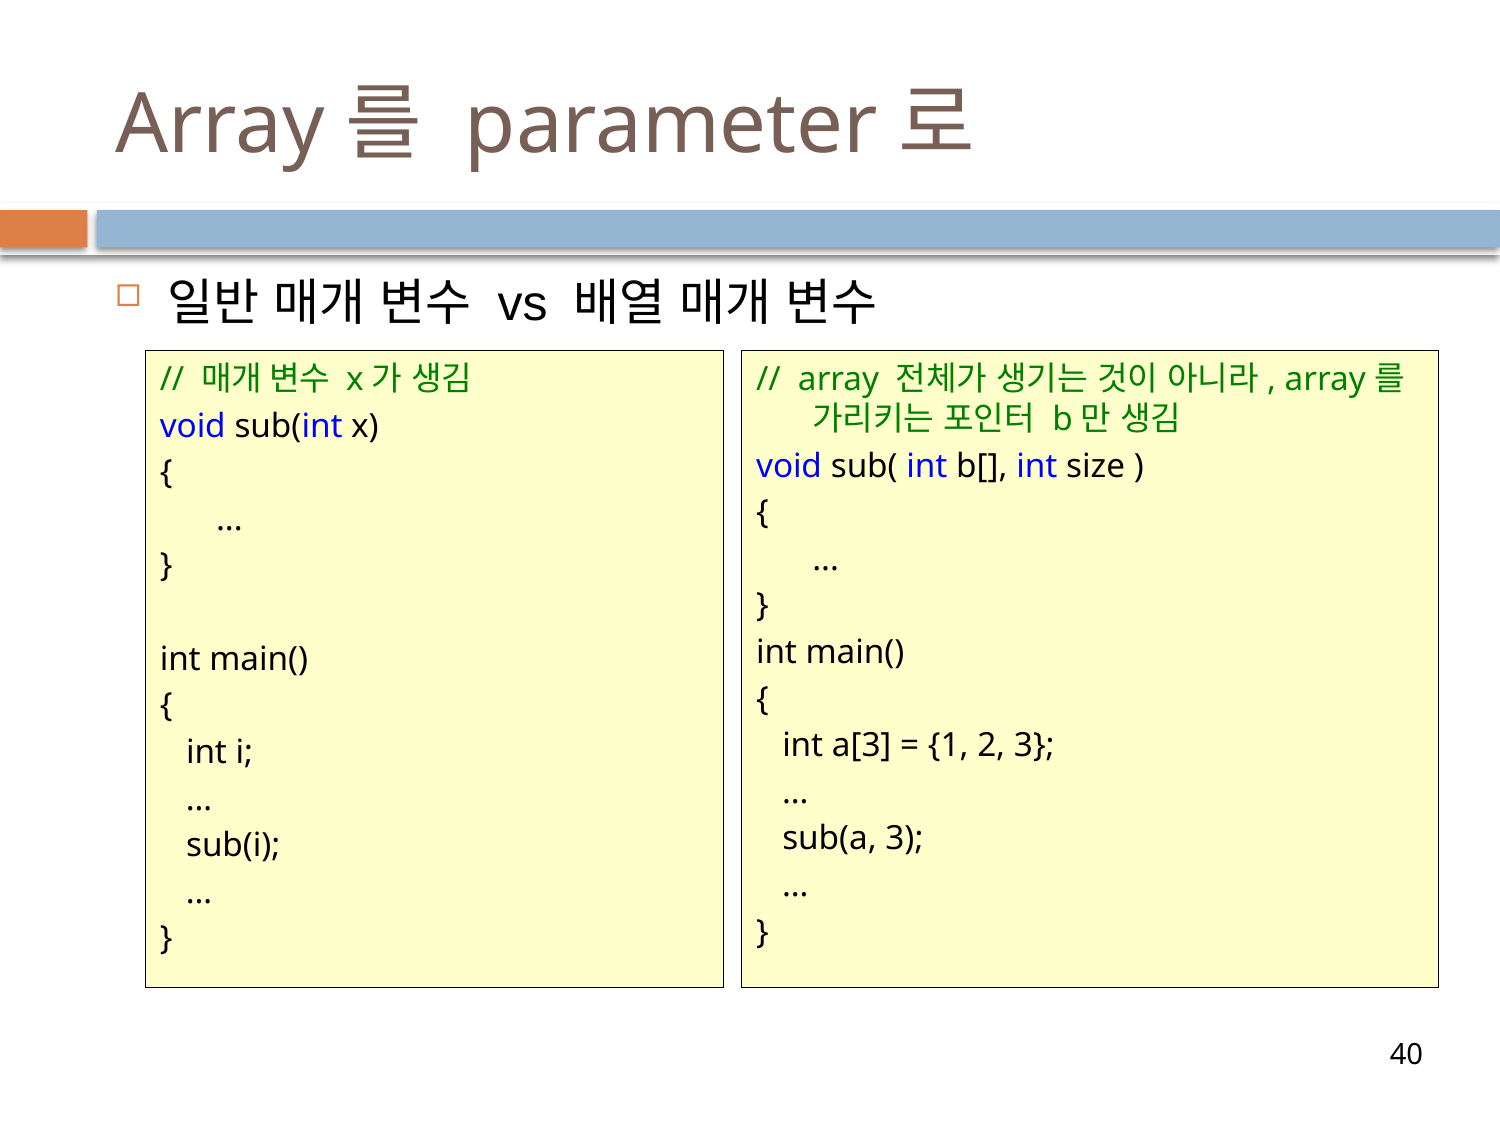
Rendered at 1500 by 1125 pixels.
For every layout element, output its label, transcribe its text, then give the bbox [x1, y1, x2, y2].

text_box // 매개 변수 x가 생김 void sub(int x) { ... } int main() { int i; … sub(i); … } [145, 349, 724, 988]
text_box // array 전체가 생기는 것이 아니라, array를 가리키는 포인터 b만 생김 void sub( int b[], int size ) { ... } int main() { int a[3] = {1, 2, 3}; … sub(a, 3); … } [741, 349, 1438, 988]
list 일반 매개 변수 vs 배열 매개 변수 [100, 262, 1438, 1000]
title Array를 parameter로 [100, 37, 1438, 200]
slide_number 40 [1021, 1024, 1438, 1085]
